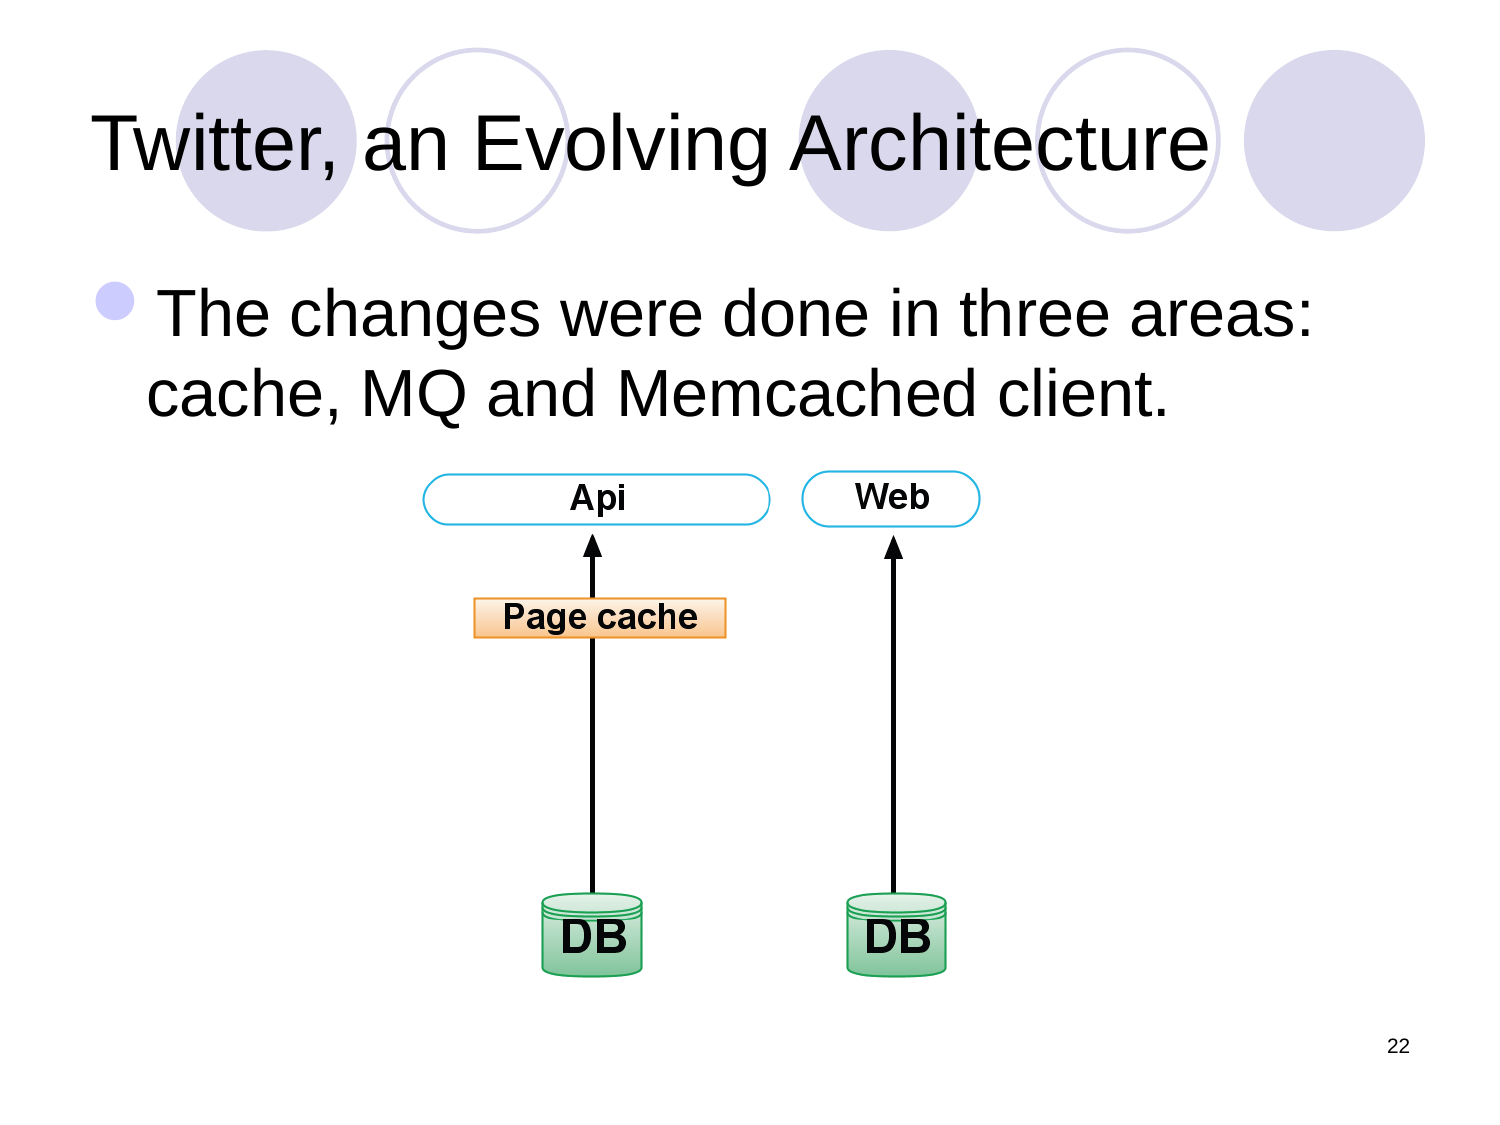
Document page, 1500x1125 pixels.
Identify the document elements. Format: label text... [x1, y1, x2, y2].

picture [395, 438, 1046, 1014]
slide_number 22 [1074, 1025, 1425, 1100]
title Twitter, an Evolving Architecture [75, 45, 1425, 233]
list The changes were done in three areas: cache, MQ and Memcached client. [75, 262, 1425, 1006]
